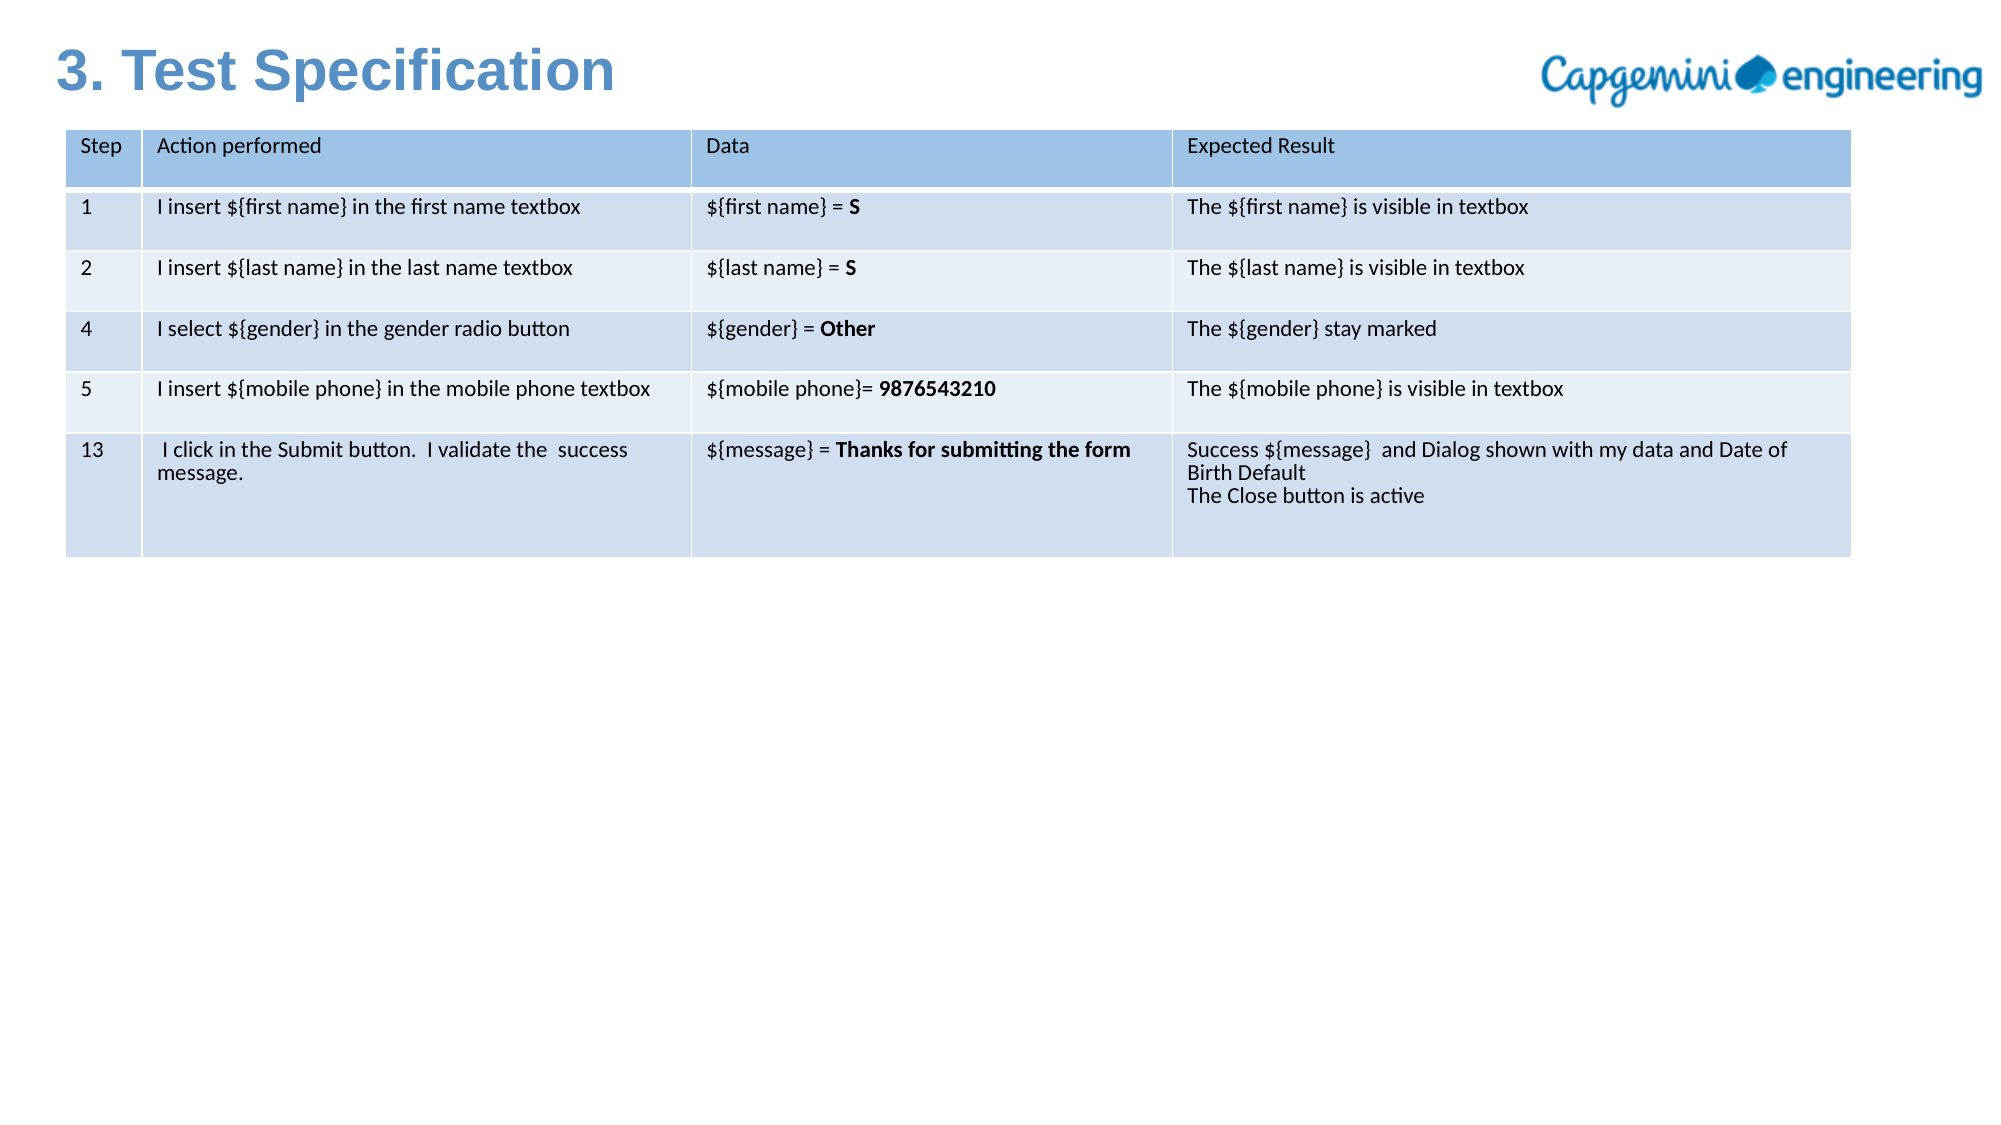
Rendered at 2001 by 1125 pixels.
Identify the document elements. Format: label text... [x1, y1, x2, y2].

table_cell The ${mobile phone} is visible in textbox [1173, 373, 1851, 432]
picture [1540, 52, 1985, 112]
table_cell ${first name} = S [692, 193, 1172, 250]
table_cell I select ${gender} in the gender radio button [143, 312, 691, 371]
table_header Data [692, 130, 1172, 187]
table_header Action performed [143, 130, 691, 187]
table_cell ${gender} = Other [692, 312, 1172, 371]
table_header Expected Result [1173, 130, 1851, 187]
table_cell 2 [66, 251, 141, 311]
table_cell The ${gender} stay marked [1173, 312, 1851, 371]
table_cell 4 [66, 312, 141, 371]
table_cell 1 [66, 193, 141, 250]
table_cell ${message} = Thanks for submitting the form [692, 434, 1172, 557]
table_cell Success ${message} and Dialog shown with my data and Date of Birth Default The Close button is active [1173, 434, 1851, 557]
table_cell ${last name} = S [692, 251, 1172, 311]
table_cell I insert ${mobile phone} in the mobile phone textbox [143, 373, 691, 432]
table_cell ${mobile phone}= 9876543210 [692, 373, 1172, 432]
table_cell The ${first name} is visible in textbox [1173, 193, 1851, 250]
table_cell 5 [66, 373, 141, 432]
table_cell The ${last name} is visible in textbox [1173, 251, 1851, 311]
table_cell I insert ${last name} in the last name textbox [143, 251, 691, 311]
table_cell 13 [66, 434, 141, 557]
text_box 3. Test Specification [42, 24, 1120, 110]
table_cell I insert ${first name} in the first name textbox [143, 193, 691, 250]
table_cell I click in the Submit button. I validate the success message. [143, 434, 691, 557]
table_header Step [66, 130, 141, 187]
